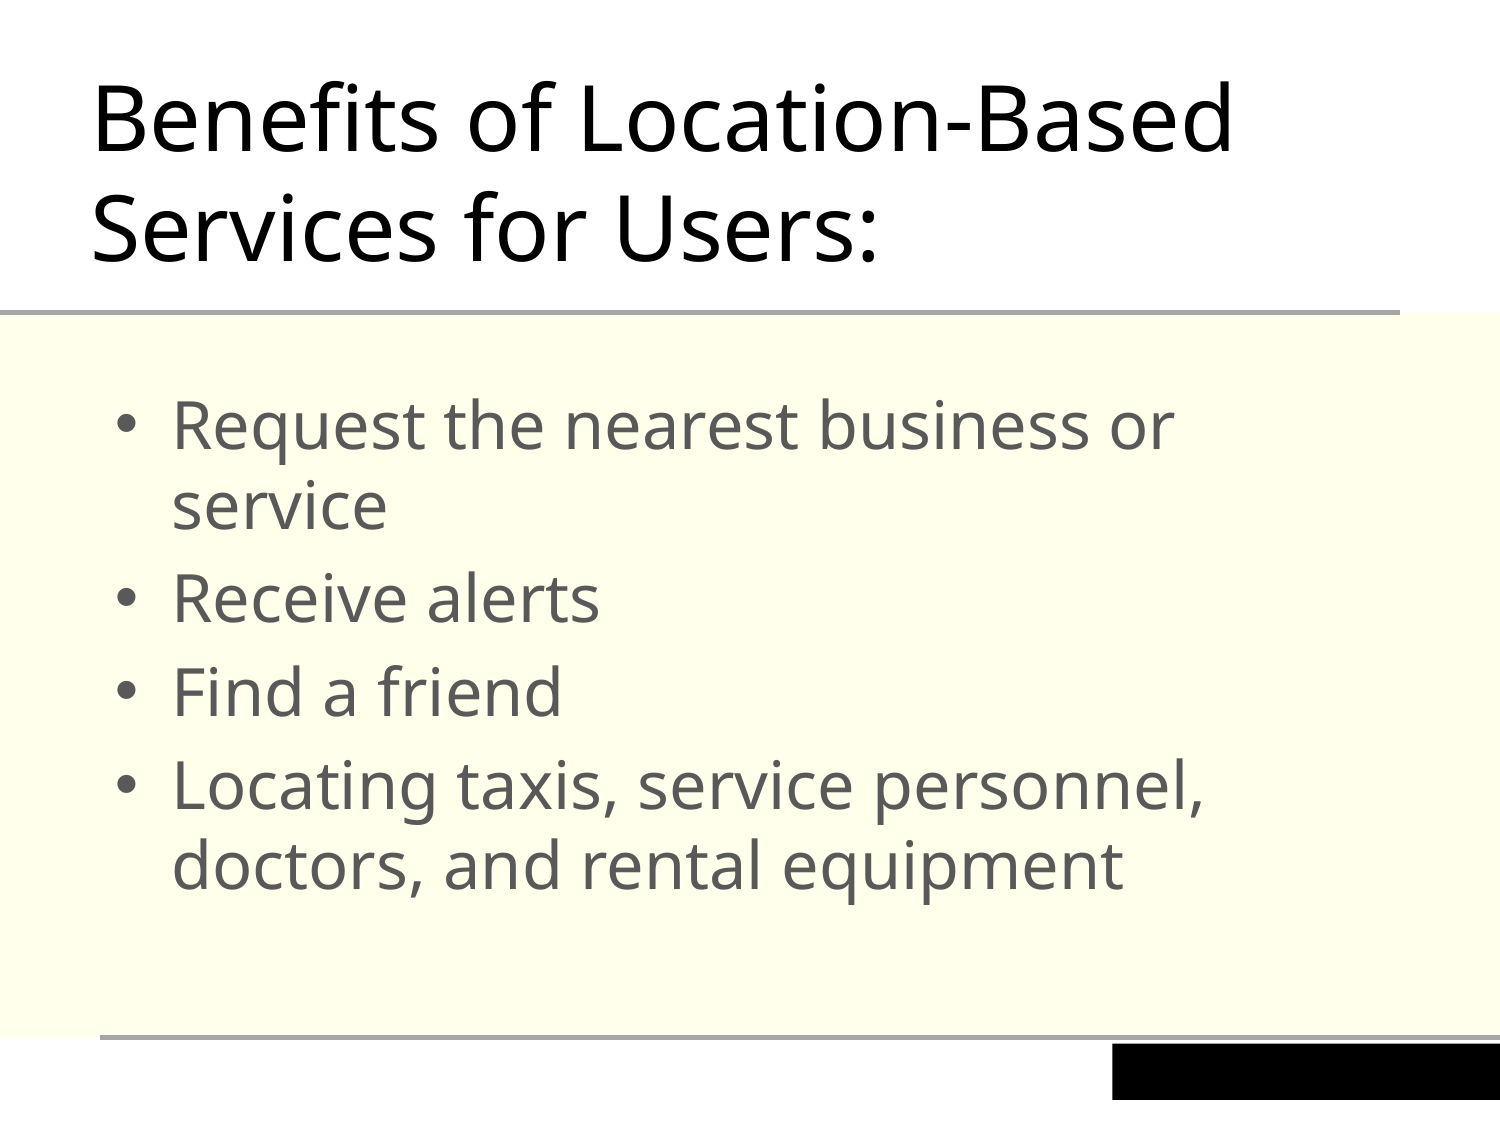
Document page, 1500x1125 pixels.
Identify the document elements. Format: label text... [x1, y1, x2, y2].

list Request the nearest business or service Receive alerts Find a friend Locating taxis, service personnel, doctors, and rental equipment [99, 375, 1413, 1025]
subtitle Benefits of Location-Based Services for Users: [75, 12, 1413, 288]
